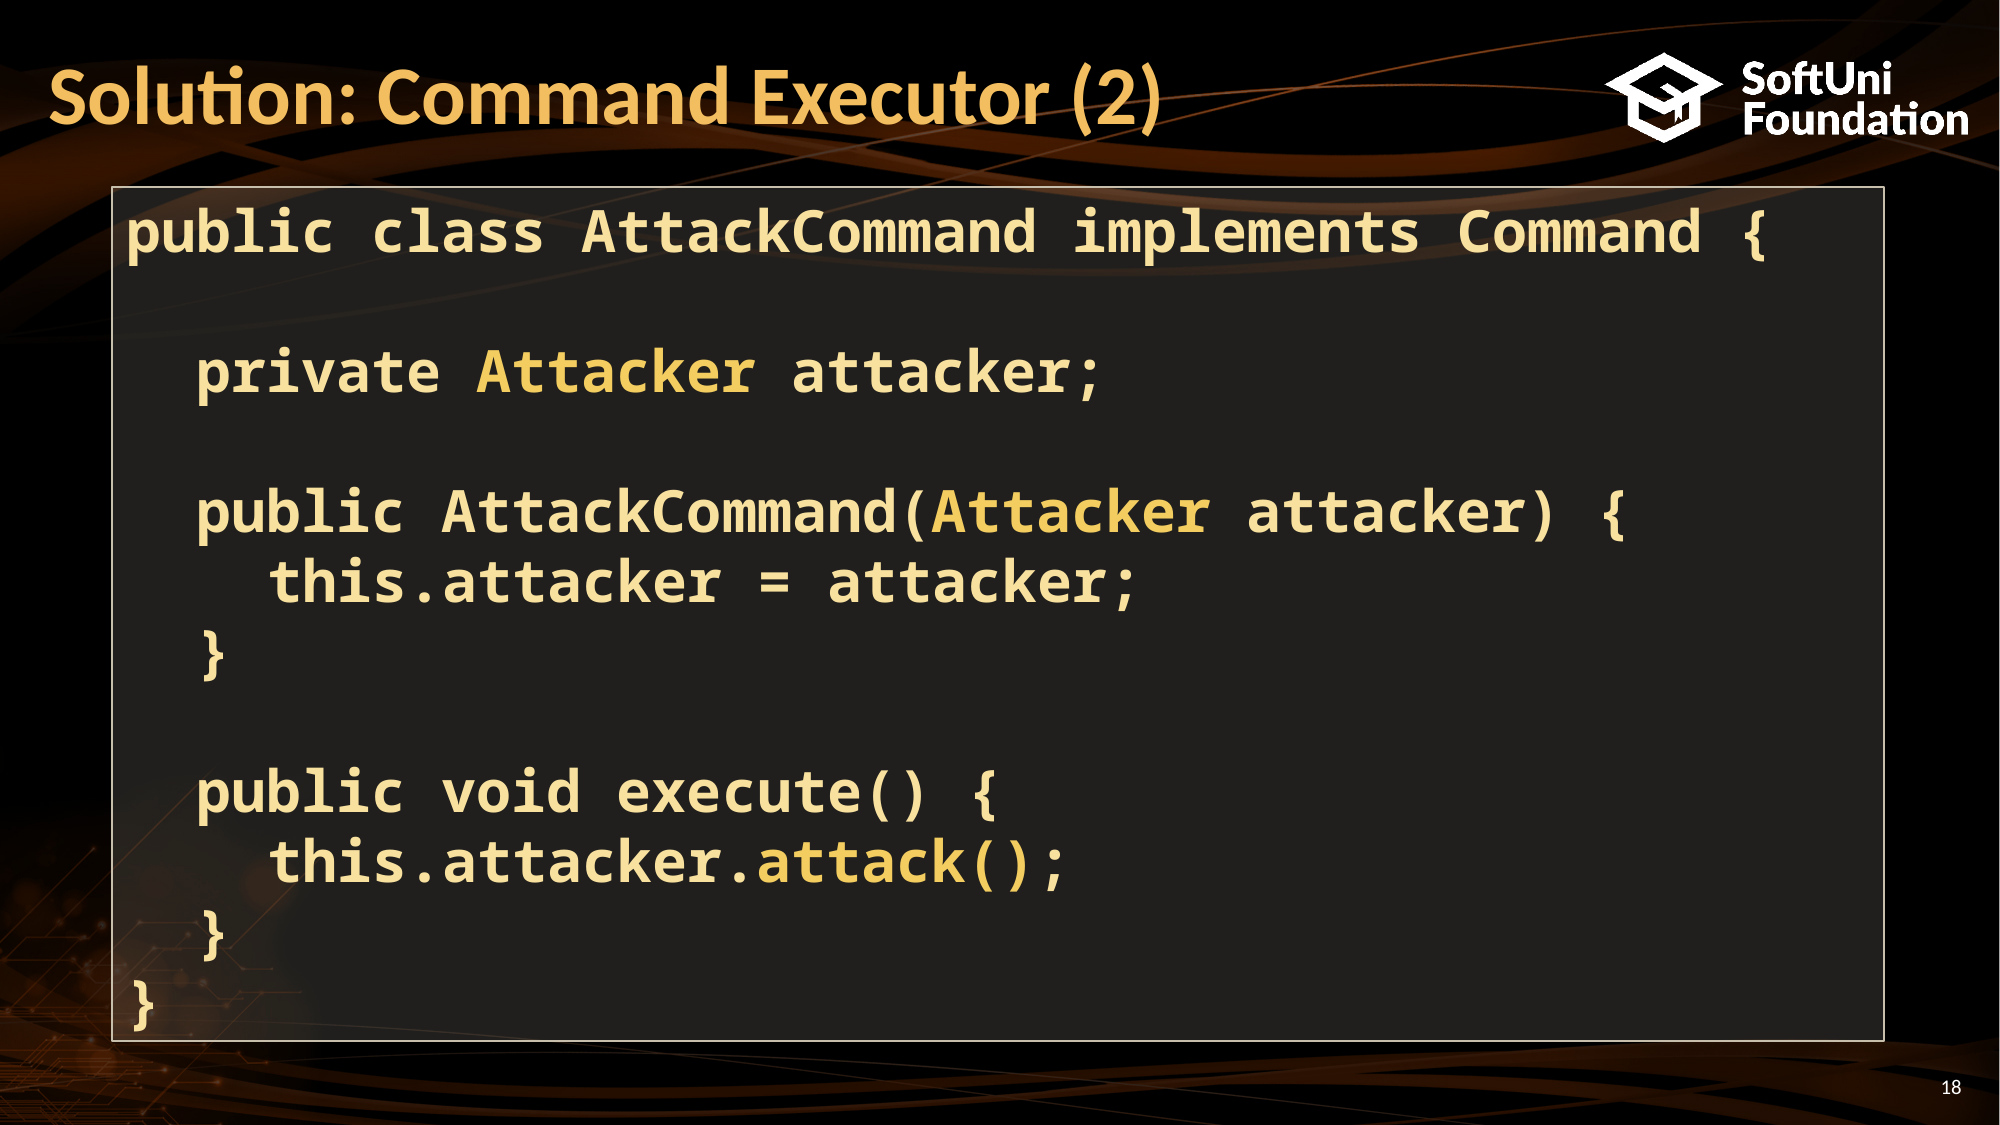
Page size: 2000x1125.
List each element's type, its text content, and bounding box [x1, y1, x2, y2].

text_box public class AttackCommand implements Command { private Attacker attacker; public AttackCommand(Attacker attacker) { this.attacker = attacker; } public void execute() { this.attacker.attack(); } } [112, 186, 1884, 1042]
text_box Solution: Command Executor (2) [30, 6, 1602, 189]
text_box 16 [1897, 1070, 1968, 1103]
picture [0, 0, 2000, 1125]
